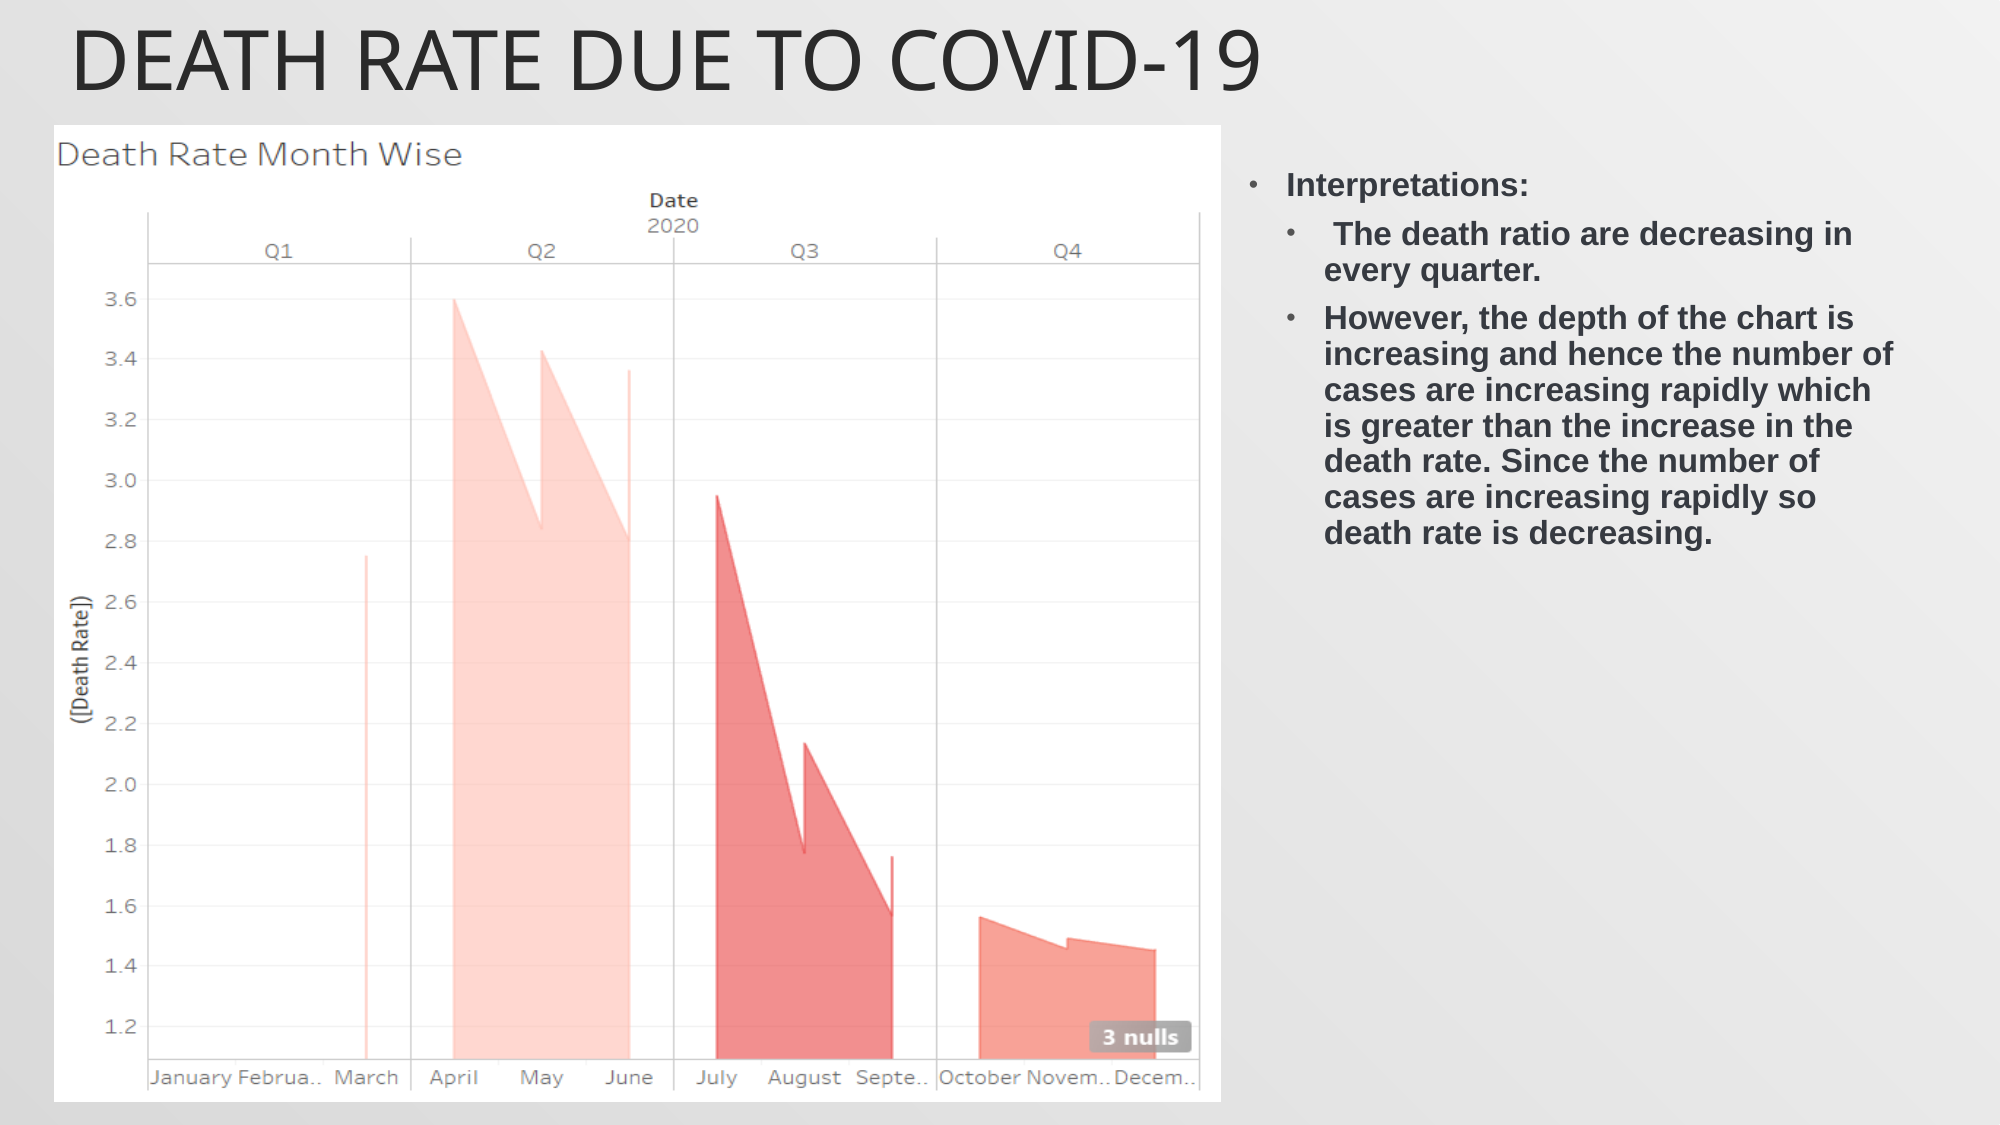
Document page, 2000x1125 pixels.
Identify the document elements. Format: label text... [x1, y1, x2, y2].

picture [54, 125, 1221, 1102]
title Death rate due to covid-19 [54, 0, 1655, 116]
text_box Interpretations: The death ratio are decreasing in every quarter. However, the depth of the chart is increasing and hence the number of cases are increasing rapidly which is greater than the increase in the death rate. Since the number of cases are increasing rapidly so death rate is decreasing. [1226, 160, 1919, 1012]
